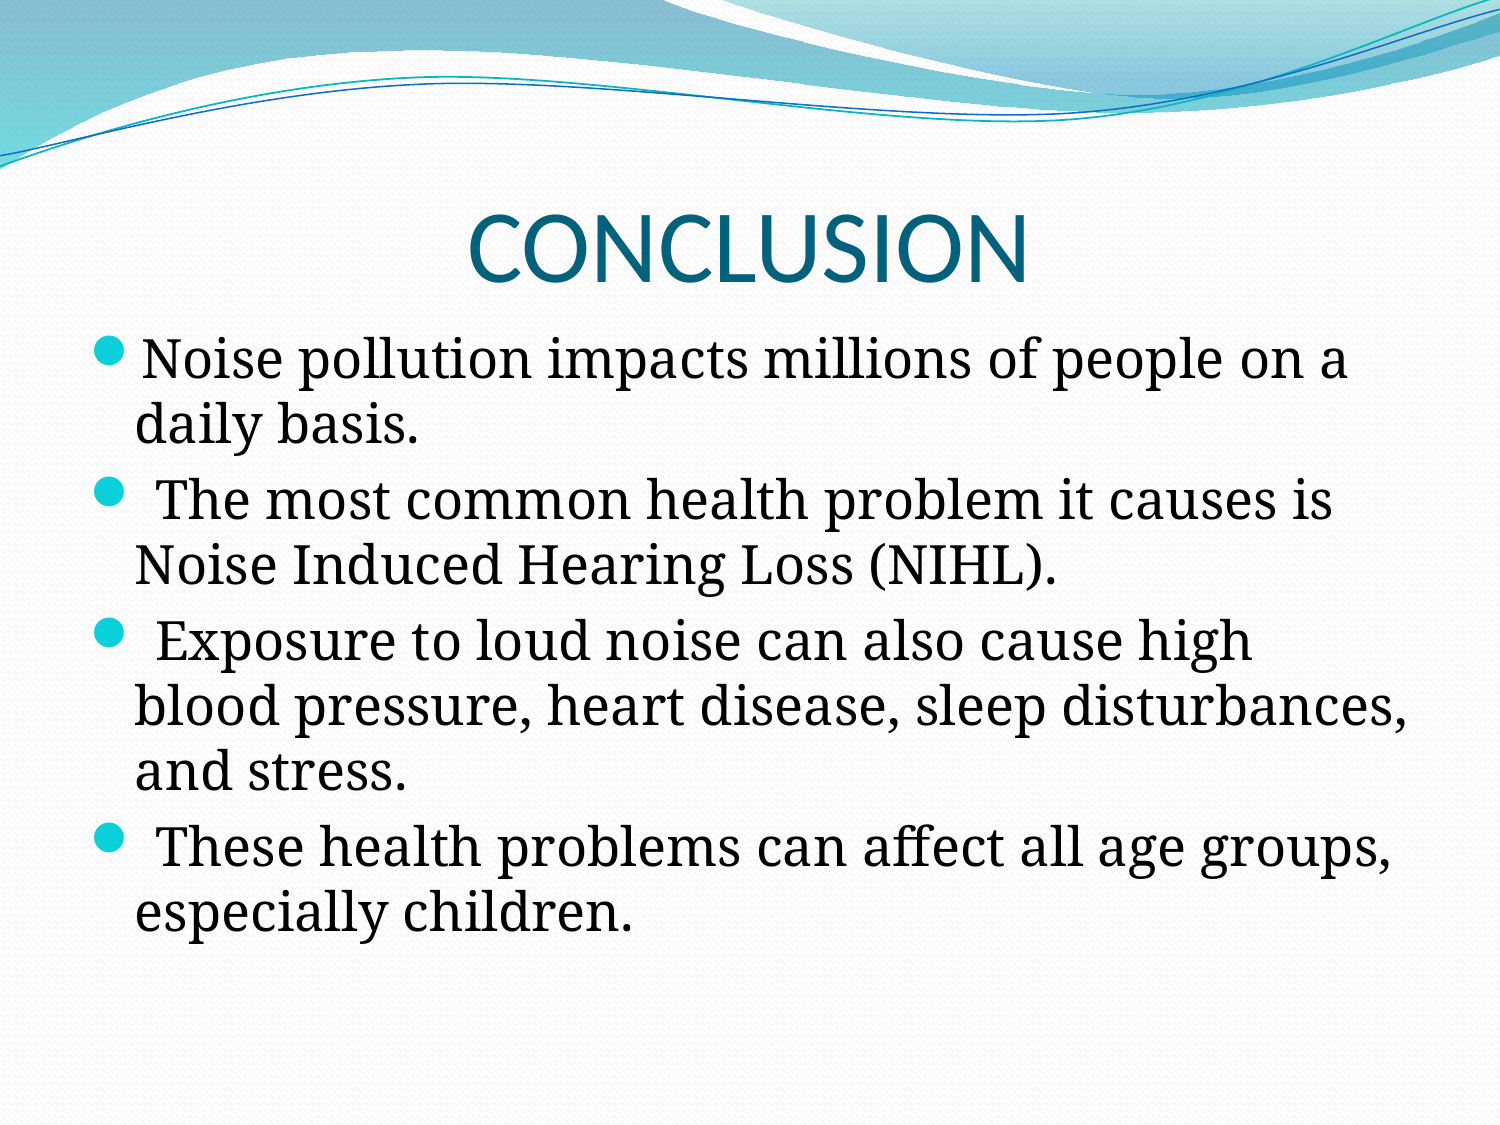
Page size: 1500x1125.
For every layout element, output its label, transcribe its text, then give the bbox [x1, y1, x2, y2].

list Noise pollution impacts millions of people on a daily basis. The most common health problem it causes is Noise Induced Hearing Loss (NIHL). Exposure to loud noise can also cause high blood pressure, heart disease, sleep disturbances, and stress. These health problems can affect all age groups, especially children. [75, 317, 1425, 1038]
title CONCLUSION [75, 115, 1425, 303]
